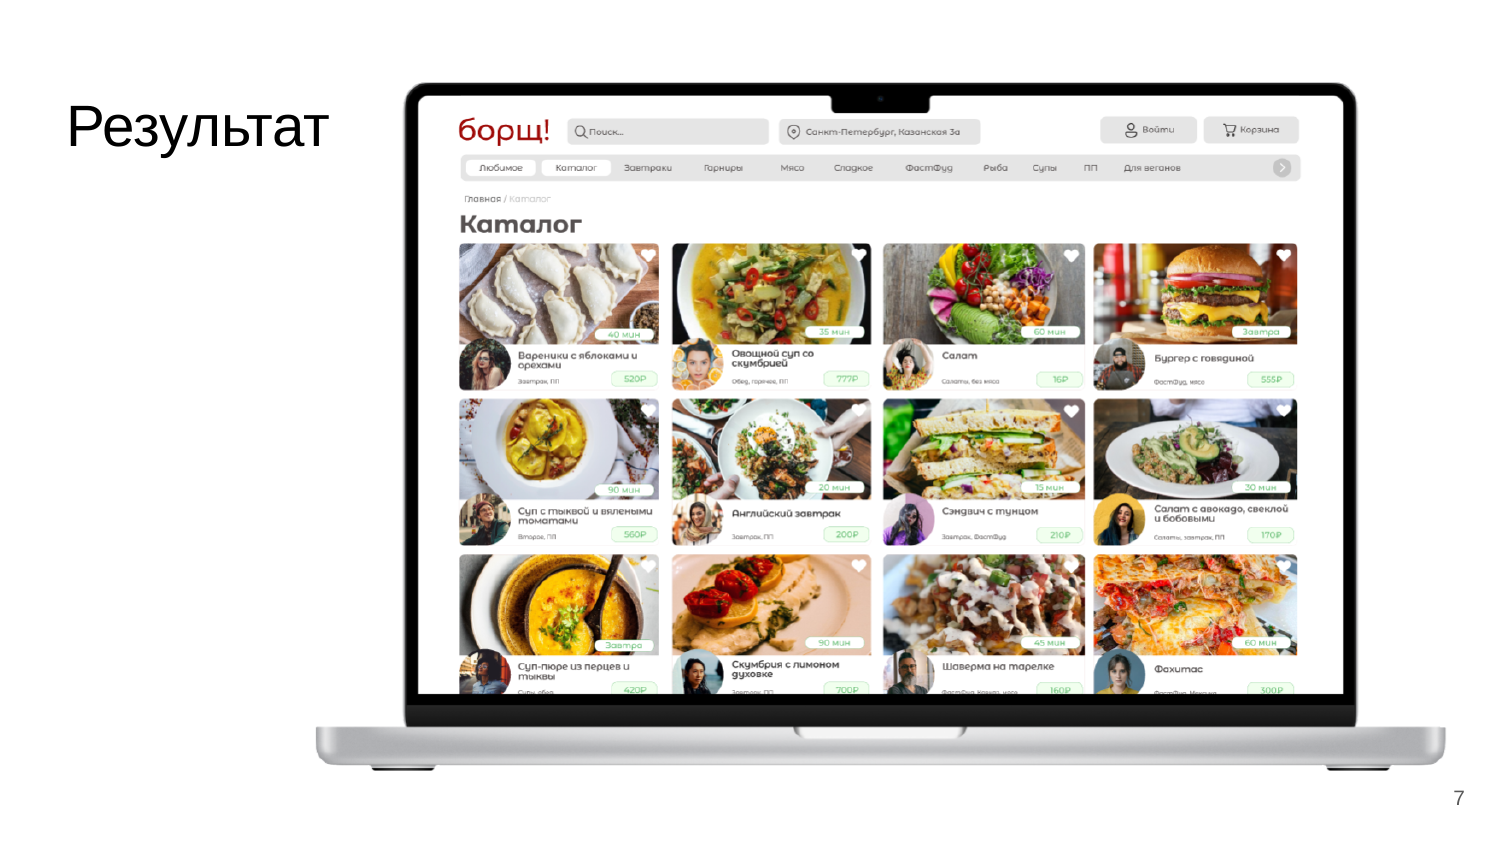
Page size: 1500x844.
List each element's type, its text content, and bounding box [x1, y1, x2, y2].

slide_number ‹#› [1389, 764, 1480, 830]
title Результат [51, 72, 1449, 167]
picture [313, 77, 1450, 788]
